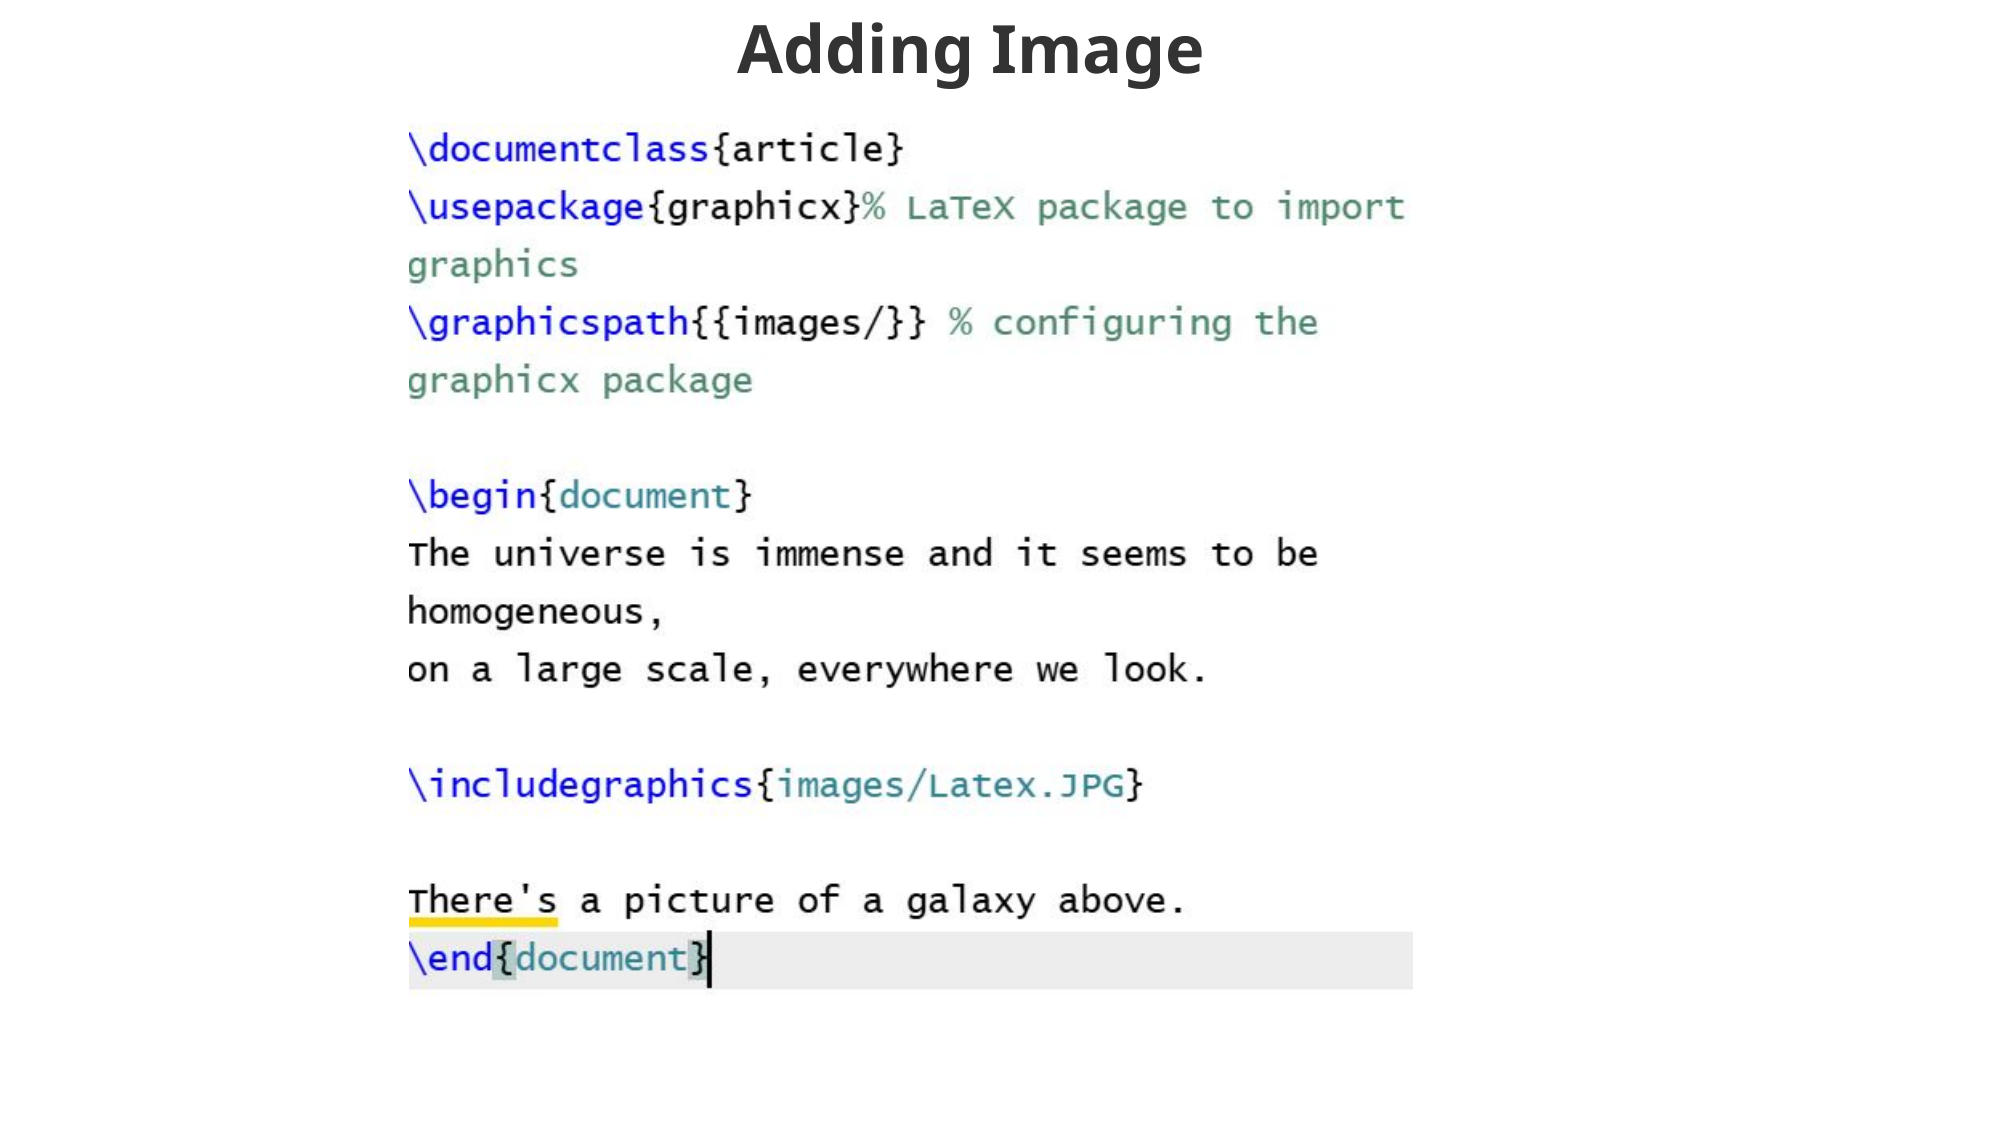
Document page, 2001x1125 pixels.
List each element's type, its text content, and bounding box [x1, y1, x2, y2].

picture [409, 123, 1413, 1067]
text_box Adding Image [722, 0, 1661, 95]
